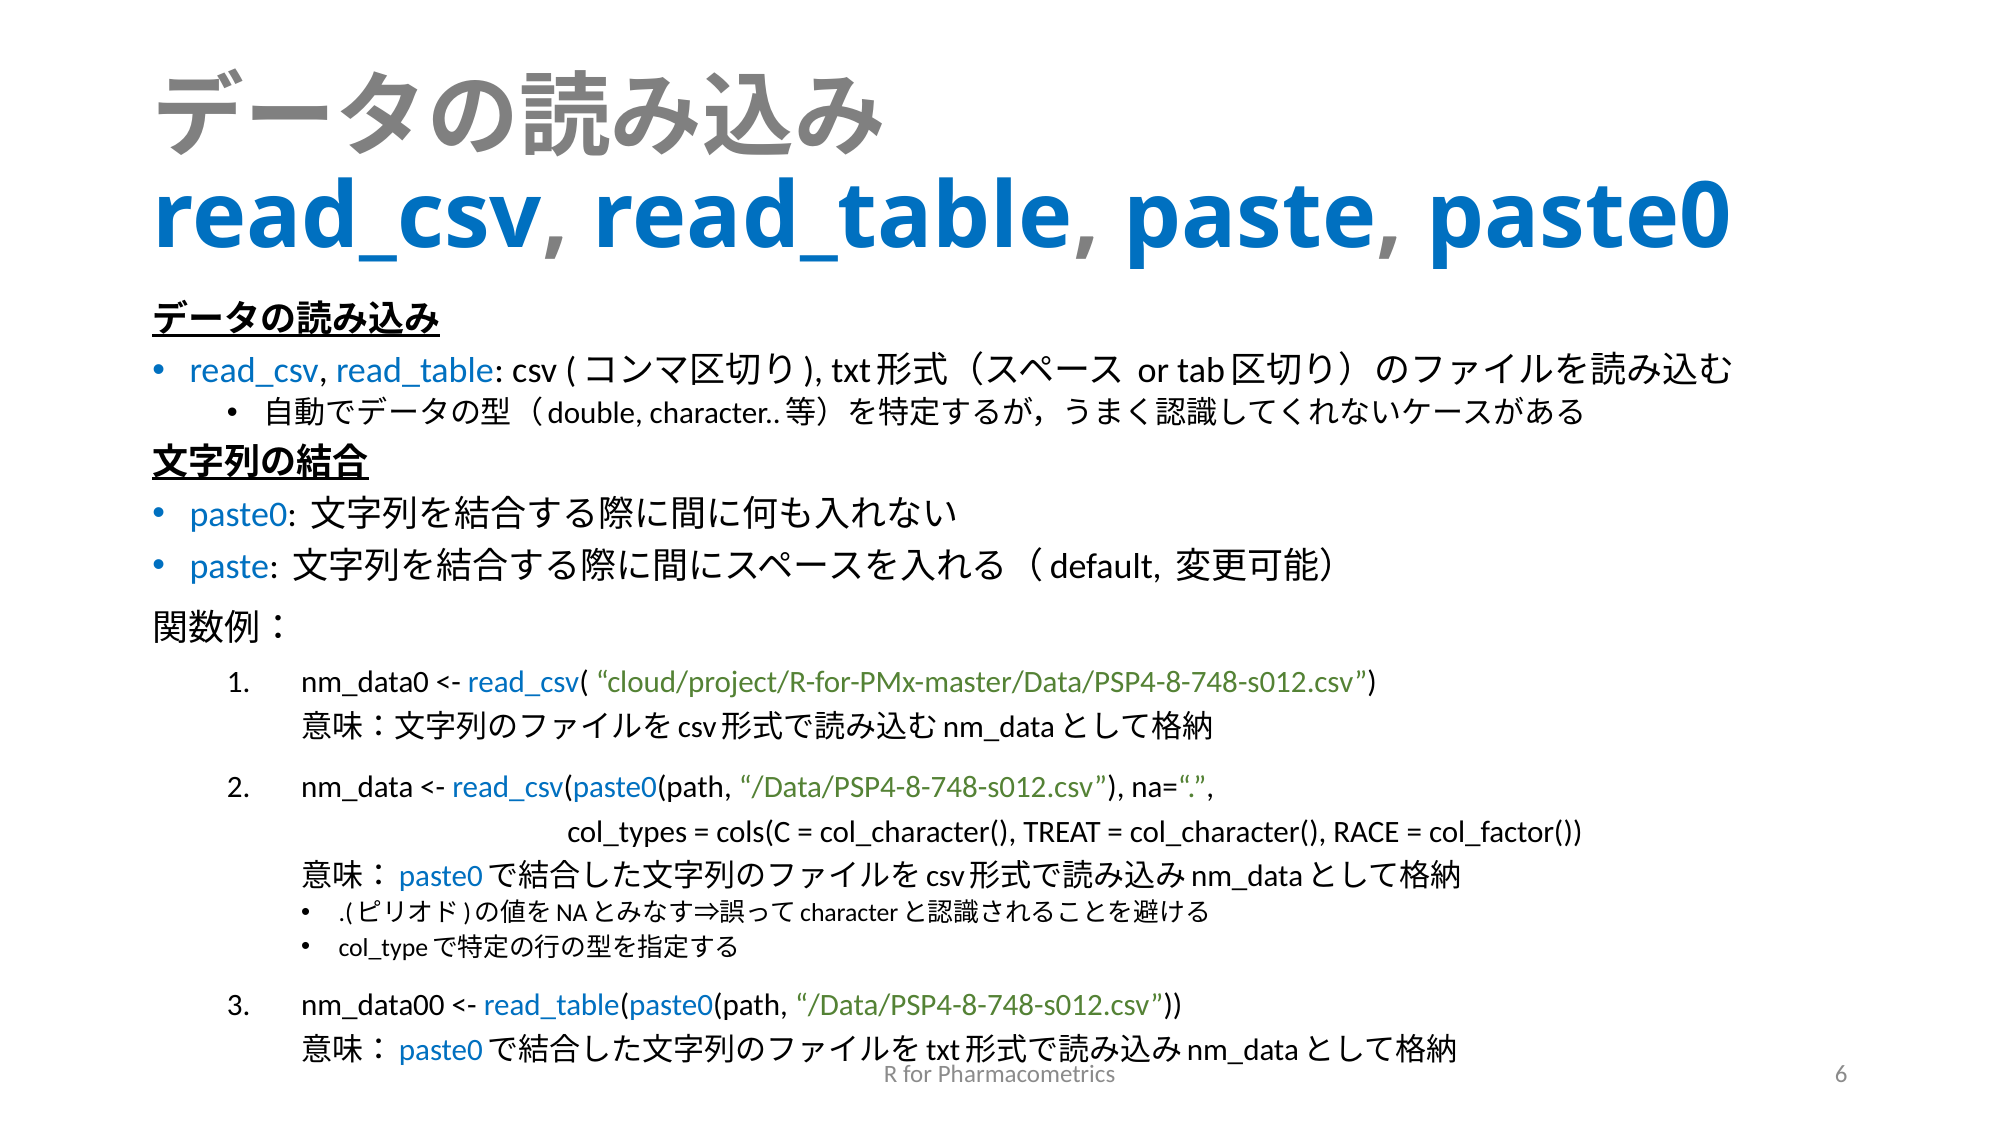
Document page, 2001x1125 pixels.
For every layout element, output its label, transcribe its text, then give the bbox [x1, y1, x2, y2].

title データの読み込み read_csv, read_table, paste, paste0 [137, 59, 1863, 278]
list データの読み込み read_csv, read_table: csv (コンマ区切り), txt形式（スペース or tab区切り）のファイルを読み込む 自動でデータの型（double, character..等）を特定するが，うまく認識してくれないケースがある 文字列の結合 paste0: 文字列を結合する際に間に何も入れない paste: 文字列を結合する際に間にスペースを入れる（default, 変更可能） 関数例： nm_data0 <- read_csv( “cloud/project/R-for-PMx-master/Data/PSP4-8-748-s012.csv”) 意味：文字列のファイルをcsv形式で読み込むnm_dataとして格納 nm_data <- read_csv(paste0(path, “/Data/PSP4-8-748-s012.csv”), na=“.”, col_types = cols(C = col_character(), TREAT = col_character(), RACE = col_factor()) 意味：paste0で結合した文字列のファイルをcsv形式で読み込みnm_dataとして格納 .(ピリオド)の値をNAとみなす⇒誤ってcharacterと認識されることを避ける col_typeで特定の行の型を指定する nm_data00 <- read_table(paste0(path, “/Data/PSP4-8-748-s012.csv”)) 意味：paste0で結合した文字列のファイルをtxt形式で読み込みnm_dataとして格納 [137, 292, 1957, 1083]
slide_number 6 [1412, 1042, 1863, 1103]
footer R for Pharmacometrics [662, 1042, 1338, 1103]
